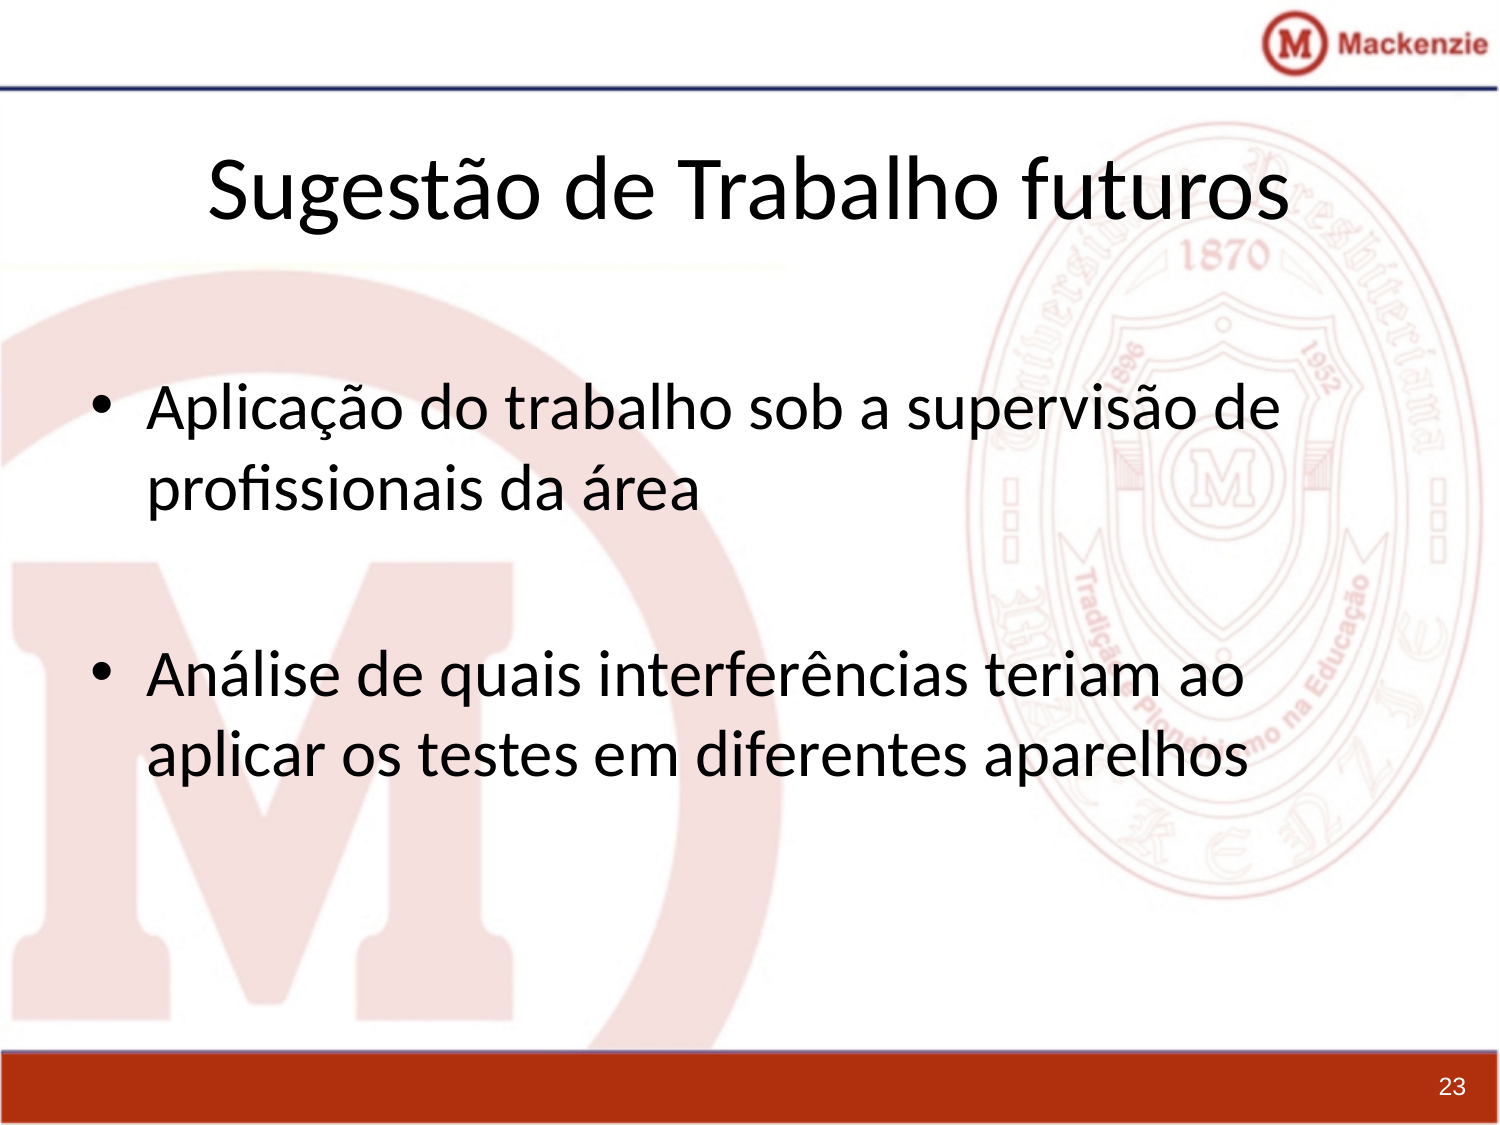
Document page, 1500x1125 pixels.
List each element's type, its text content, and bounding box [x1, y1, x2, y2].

slide_number 23 [1368, 1055, 1482, 1116]
picture [0, 0, 1499, 1125]
title Sugestão de Trabalho futuros [75, 88, 1425, 262]
list Aplicação do trabalho sob a supervisão de profissionais da área Análise de quais interferências teriam ao aplicar os testes em diferentes aparelhos [75, 262, 1425, 1005]
